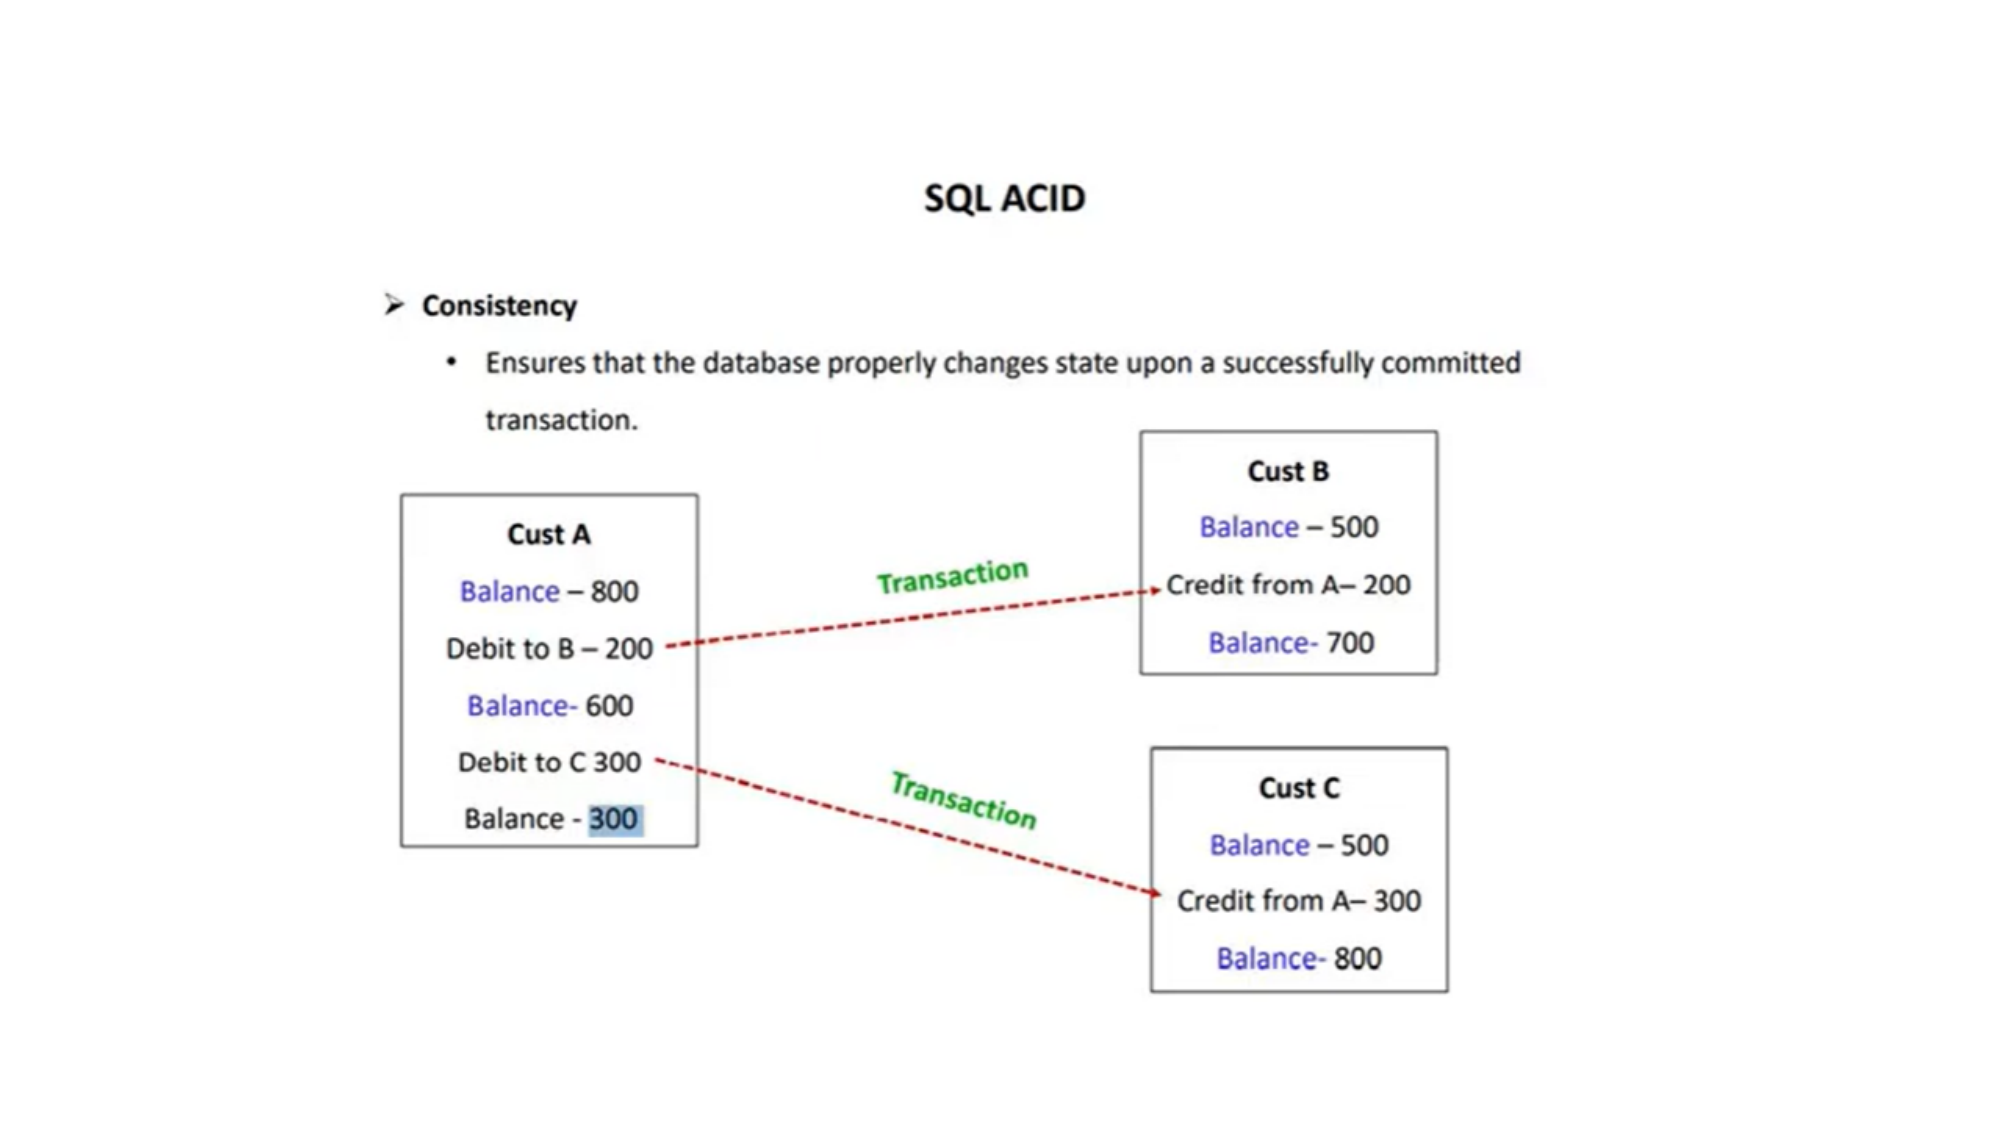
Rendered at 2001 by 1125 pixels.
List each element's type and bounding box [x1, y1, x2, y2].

picture [375, 123, 1625, 1002]
